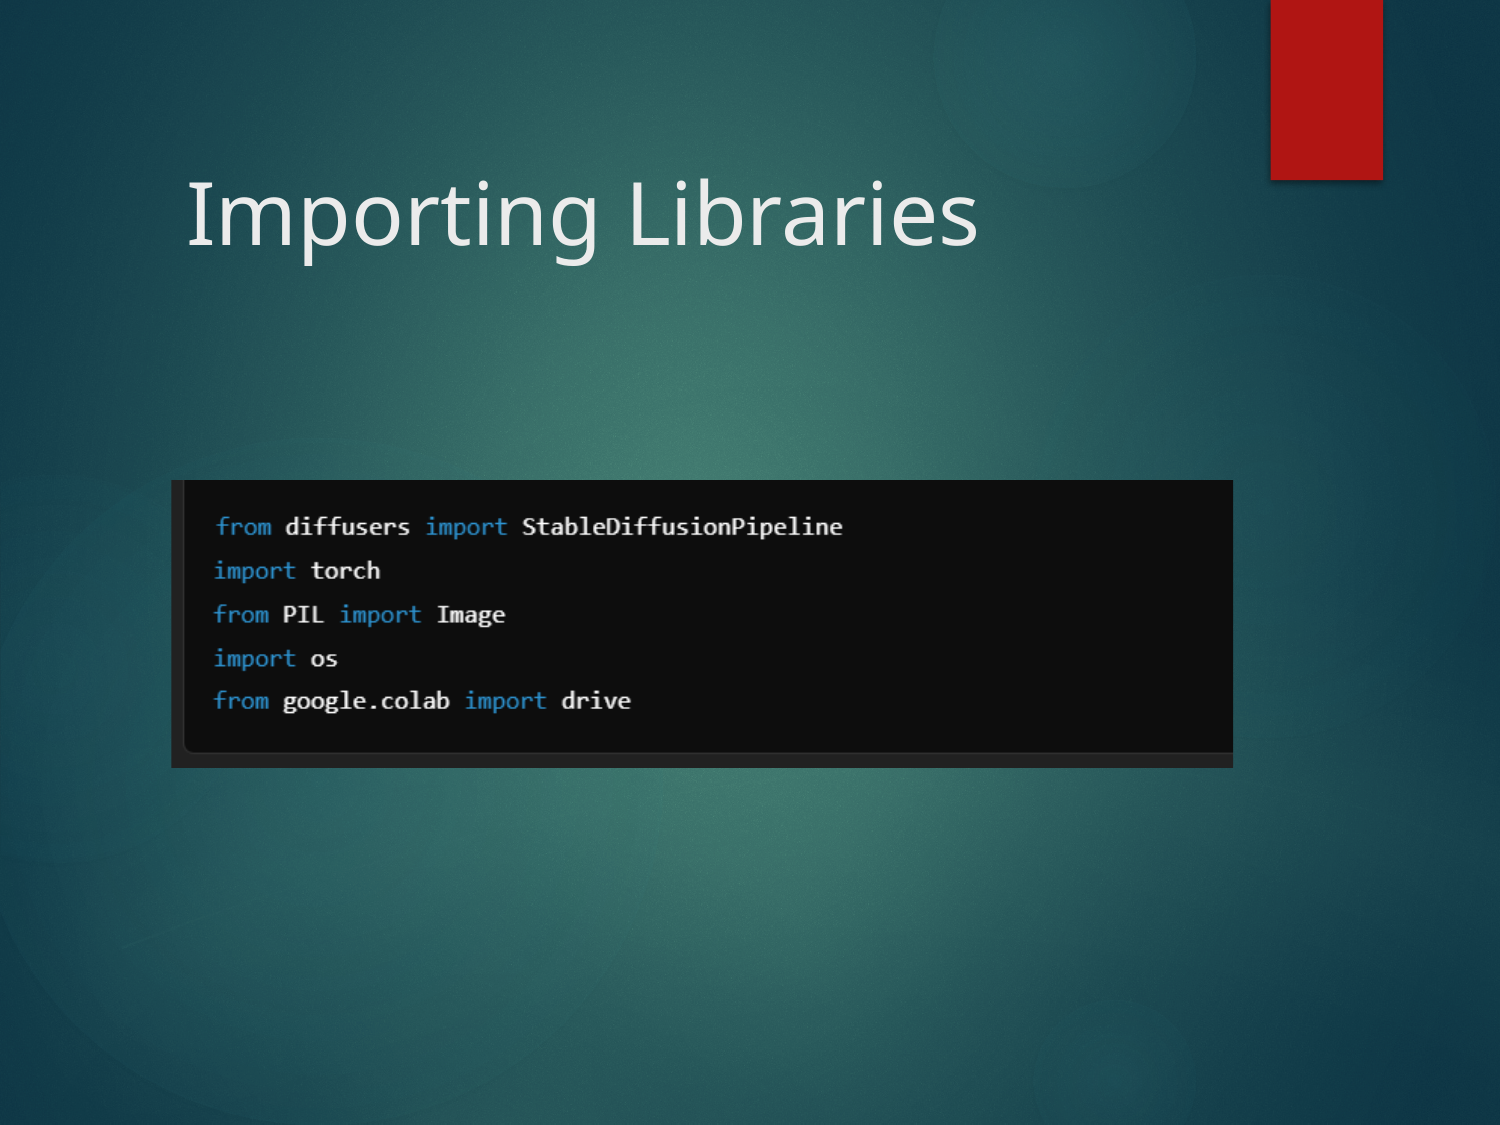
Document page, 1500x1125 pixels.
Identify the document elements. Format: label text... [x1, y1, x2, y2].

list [171, 480, 1234, 768]
title Importing Libraries [171, 149, 1329, 380]
